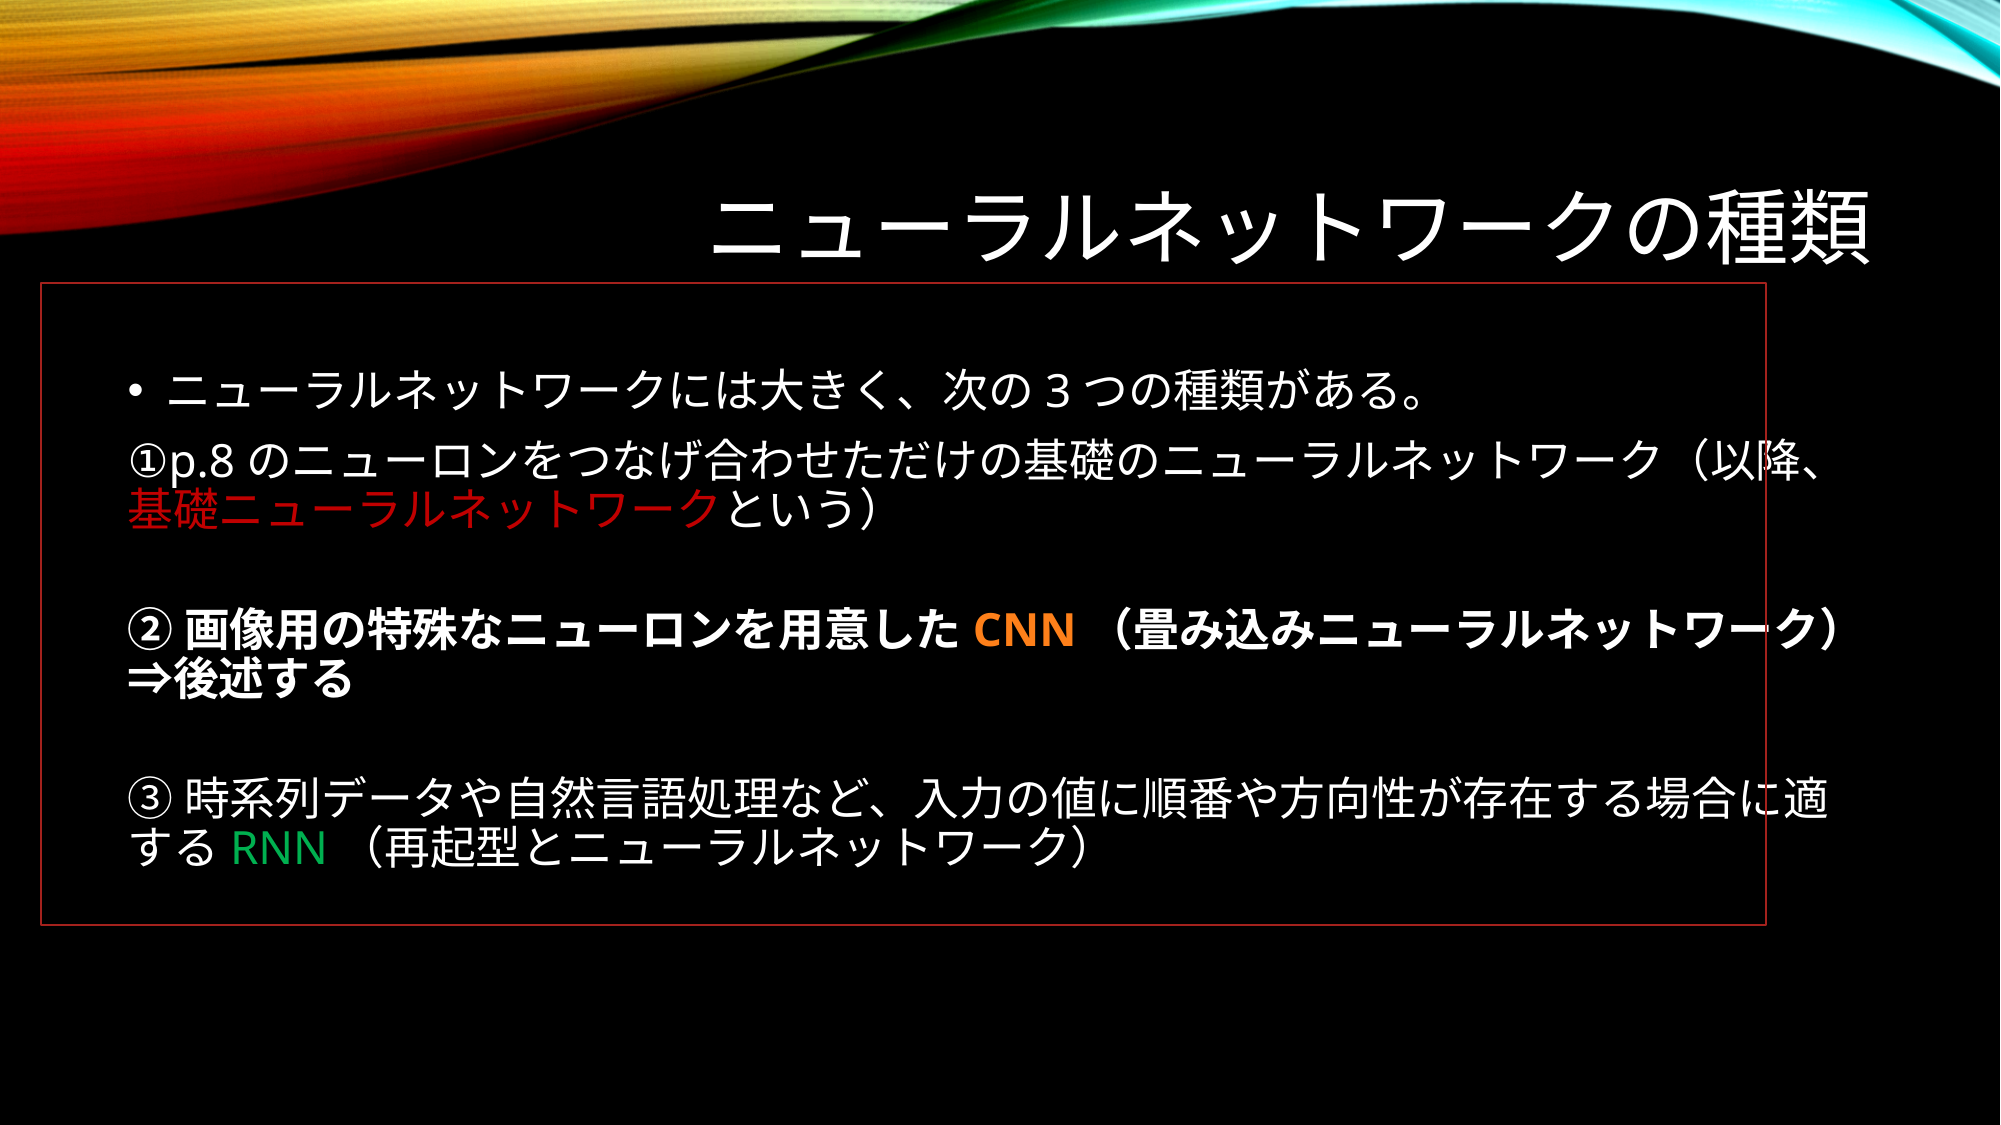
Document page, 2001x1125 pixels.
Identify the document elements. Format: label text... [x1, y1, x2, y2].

title ニューラルネットワークの種類 [474, 125, 1888, 338]
picture [0, 0, 2000, 237]
list ニューラルネットワークには大きく、次の3つの種類がある。 ①p.8のニューロンをつなげ合わせただけの基礎のニューラルネットワーク（以降、基礎ニューラルネットワークという） ②画像用の特殊なニューロンを用意したCNN（畳み込みニューラルネットワーク）⇒後述する ③時系列データや自然言語処理など、入力の値に順番や方向性が存在する場合に適するRNN（再起型とニューラルネットワーク） [112, 360, 1888, 1021]
text_box [40, 282, 1767, 926]
